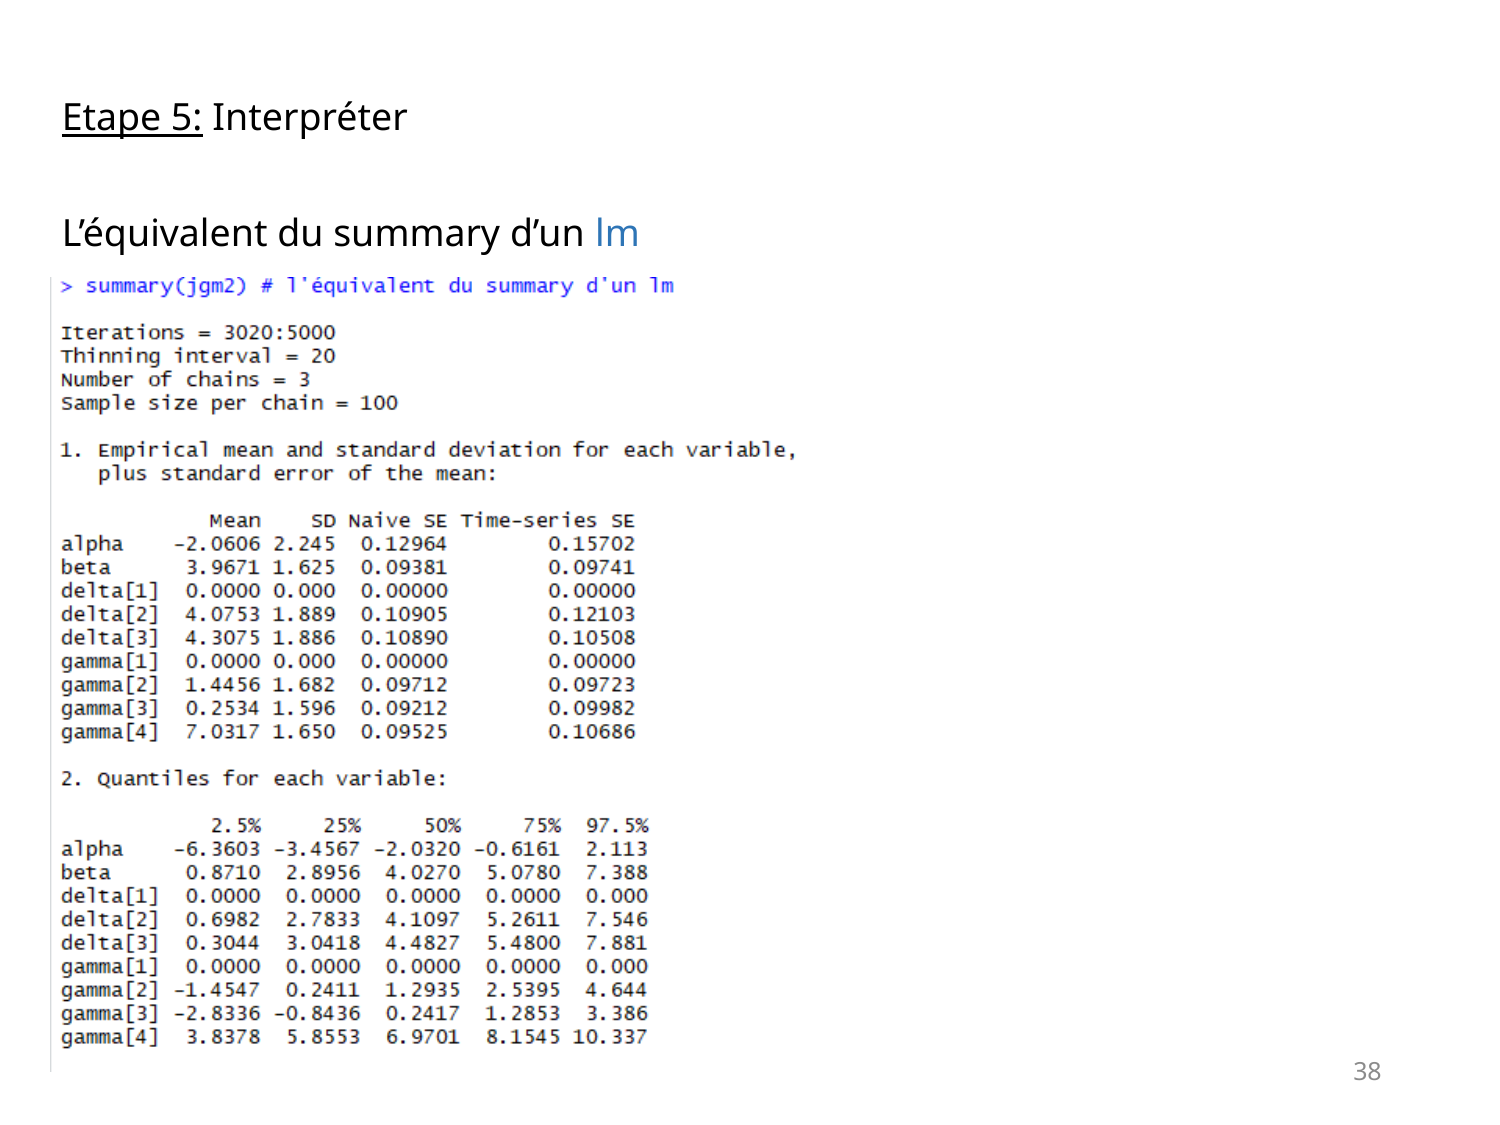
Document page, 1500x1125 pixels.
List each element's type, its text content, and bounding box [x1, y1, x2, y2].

slide_number 38 [1059, 1042, 1397, 1103]
text_box Etape 5: Interpréter [47, 85, 1234, 146]
text_box L’équivalent du summary d’un lm [47, 201, 806, 262]
picture [50, 277, 833, 1072]
